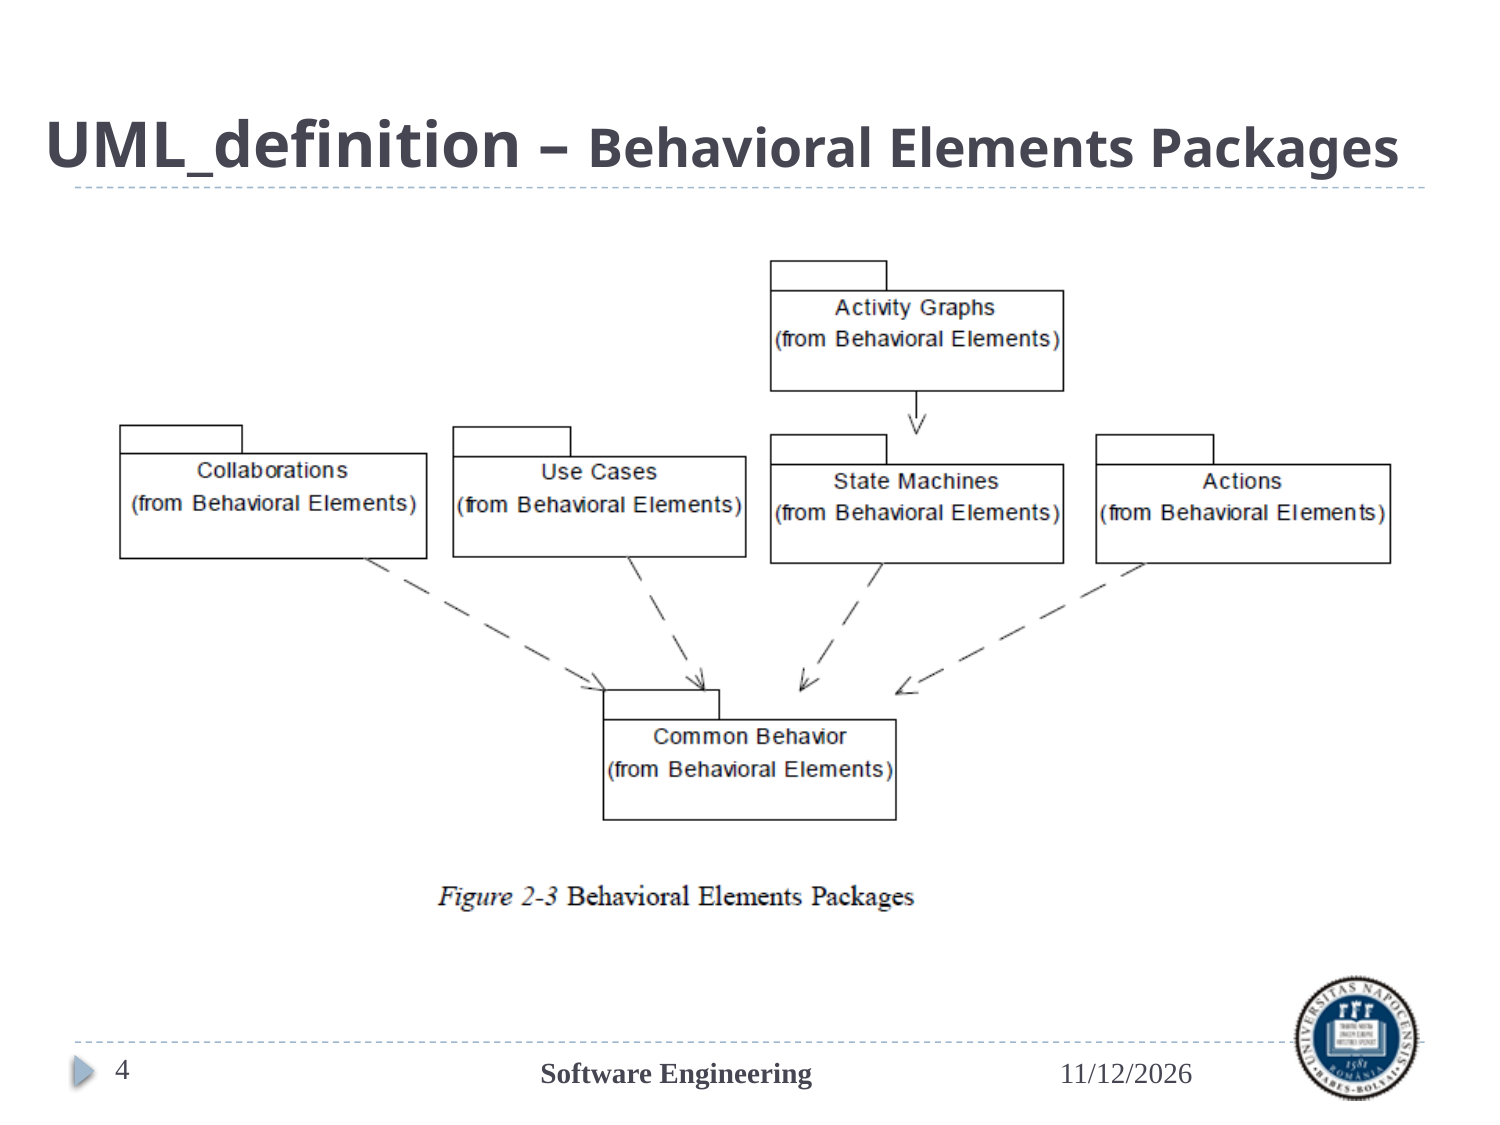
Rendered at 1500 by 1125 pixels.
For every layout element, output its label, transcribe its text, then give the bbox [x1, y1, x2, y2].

picture [82, 248, 1418, 929]
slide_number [1045, 1046, 1421, 1107]
footer Software Engineering [525, 1046, 869, 1125]
title UML_definition – Behavioral Elements Packages [29, 37, 1471, 188]
slide_number 4 [100, 1042, 313, 1103]
picture [1293, 975, 1420, 1046]
